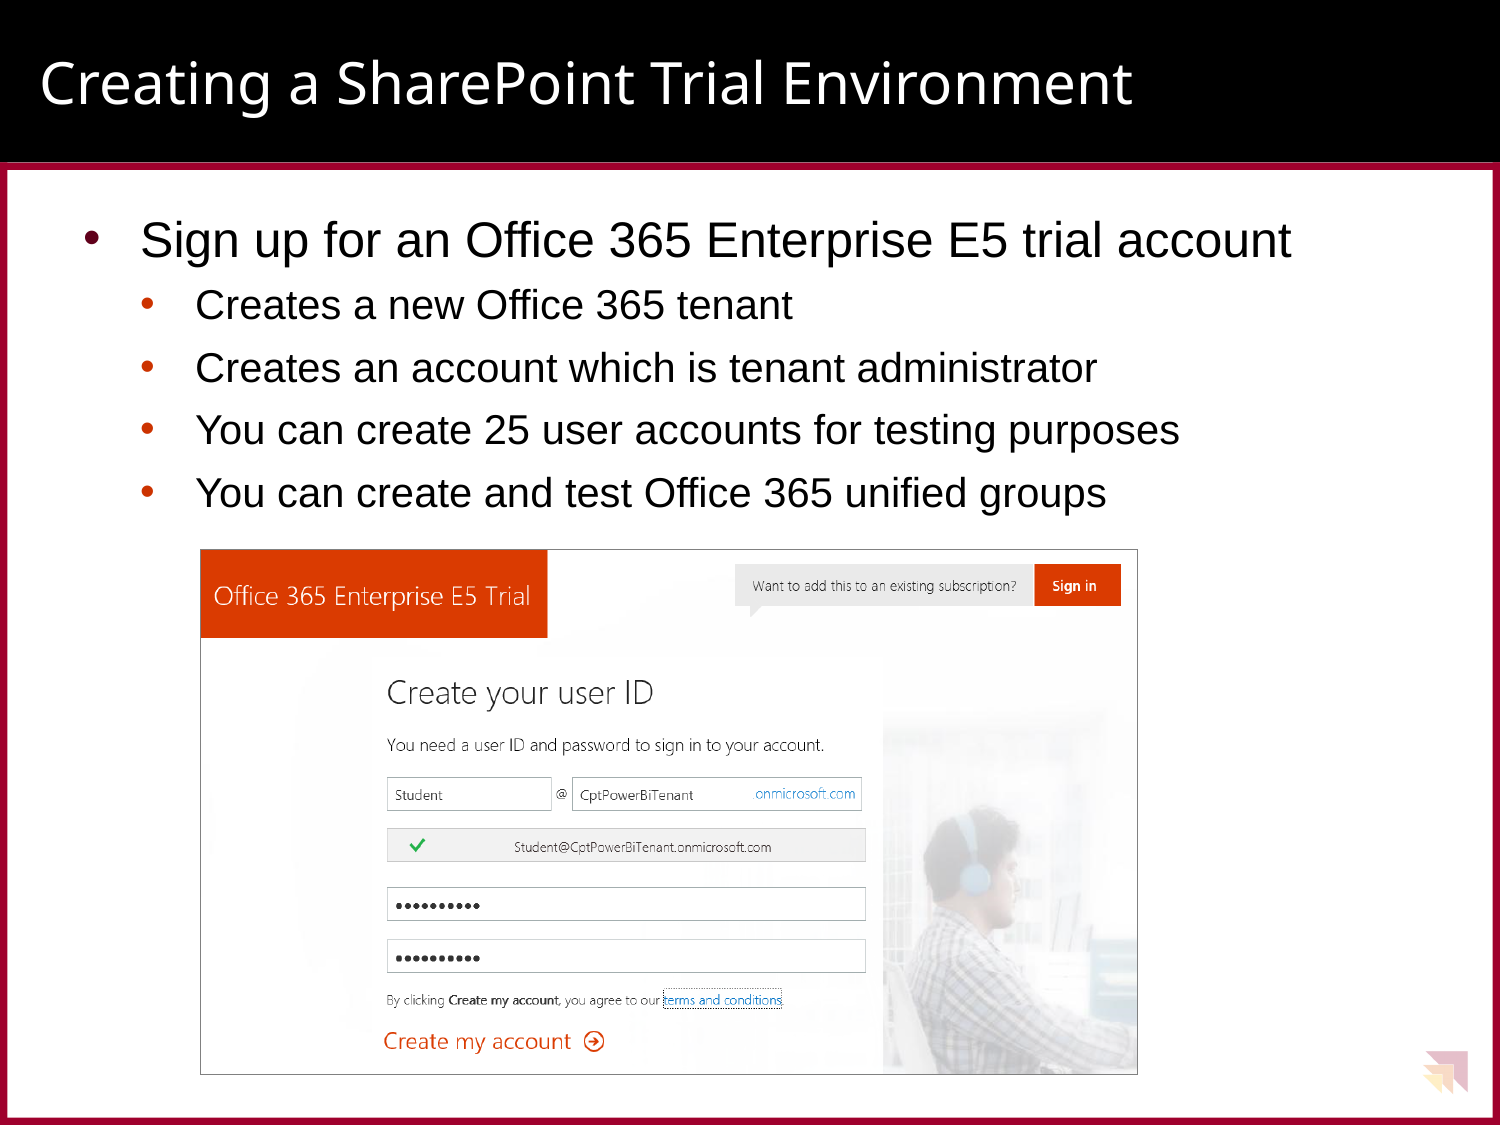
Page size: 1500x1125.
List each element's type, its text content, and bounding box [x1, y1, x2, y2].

title Creating a SharePoint Trial Environment [24, 12, 1438, 150]
list Sign up for an Office 365 Enterprise E5 trial account Creates a new Office 365 tenant Creates an account which is tenant administrator You can create 25 user accounts for testing purposes You can create and test Office 365 unified groups [68, 200, 1444, 1050]
picture [199, 549, 1138, 1076]
